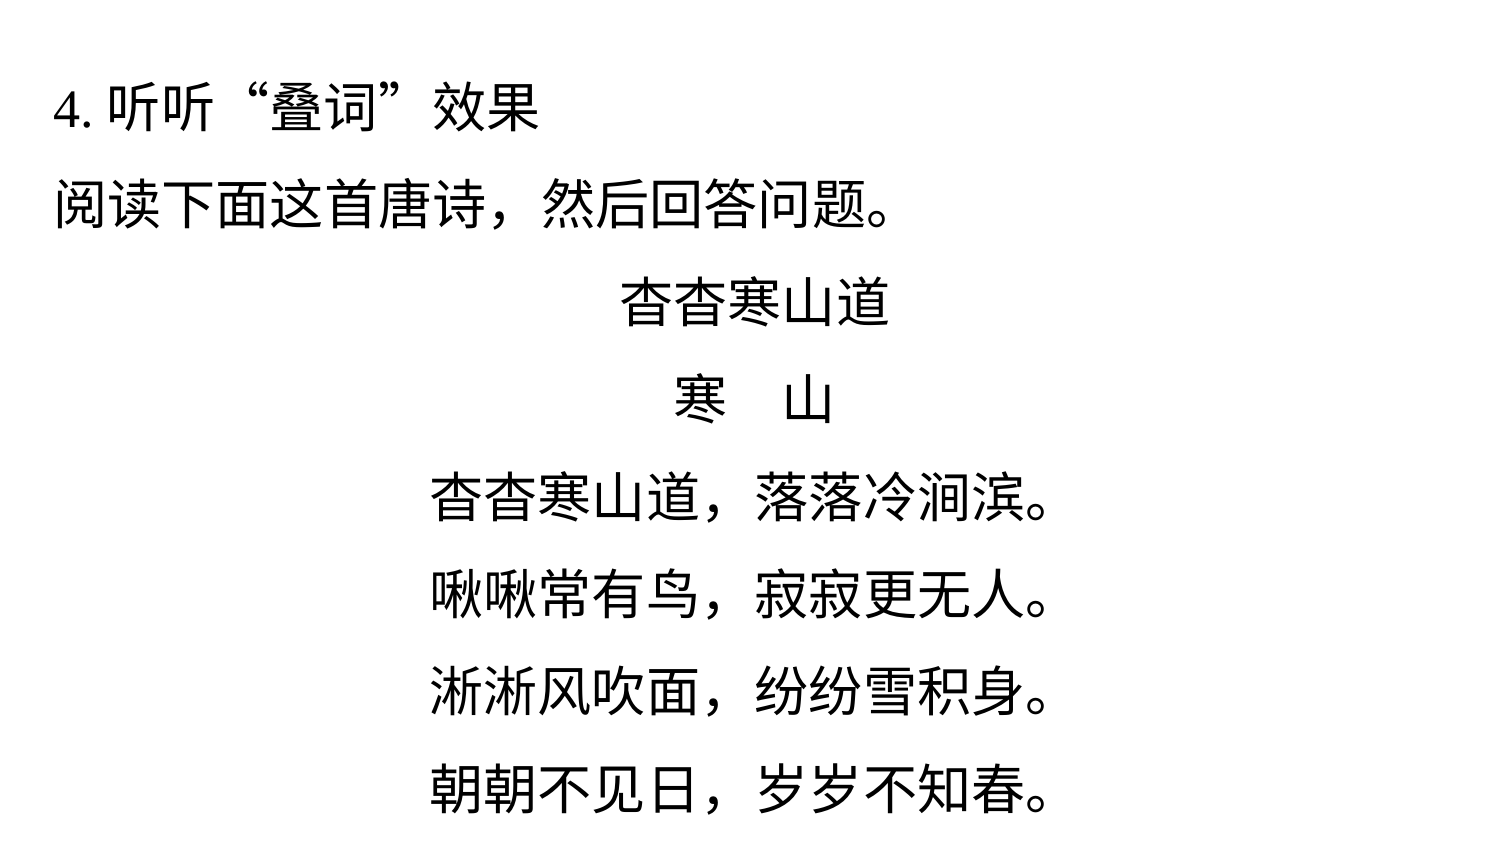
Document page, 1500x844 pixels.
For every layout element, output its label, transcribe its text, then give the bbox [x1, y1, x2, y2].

text_box 4.听听“叠词”效果 阅读下面这首唐诗，然后回答问题。 杳杳寒山道 寒 山 杳杳寒山道，落落冷涧滨。 啾啾常有鸟，寂寂更无人。 淅淅风吹面，纷纷雪积身。 朝朝不见日，岁岁不知春。 [38, 33, 1472, 828]
